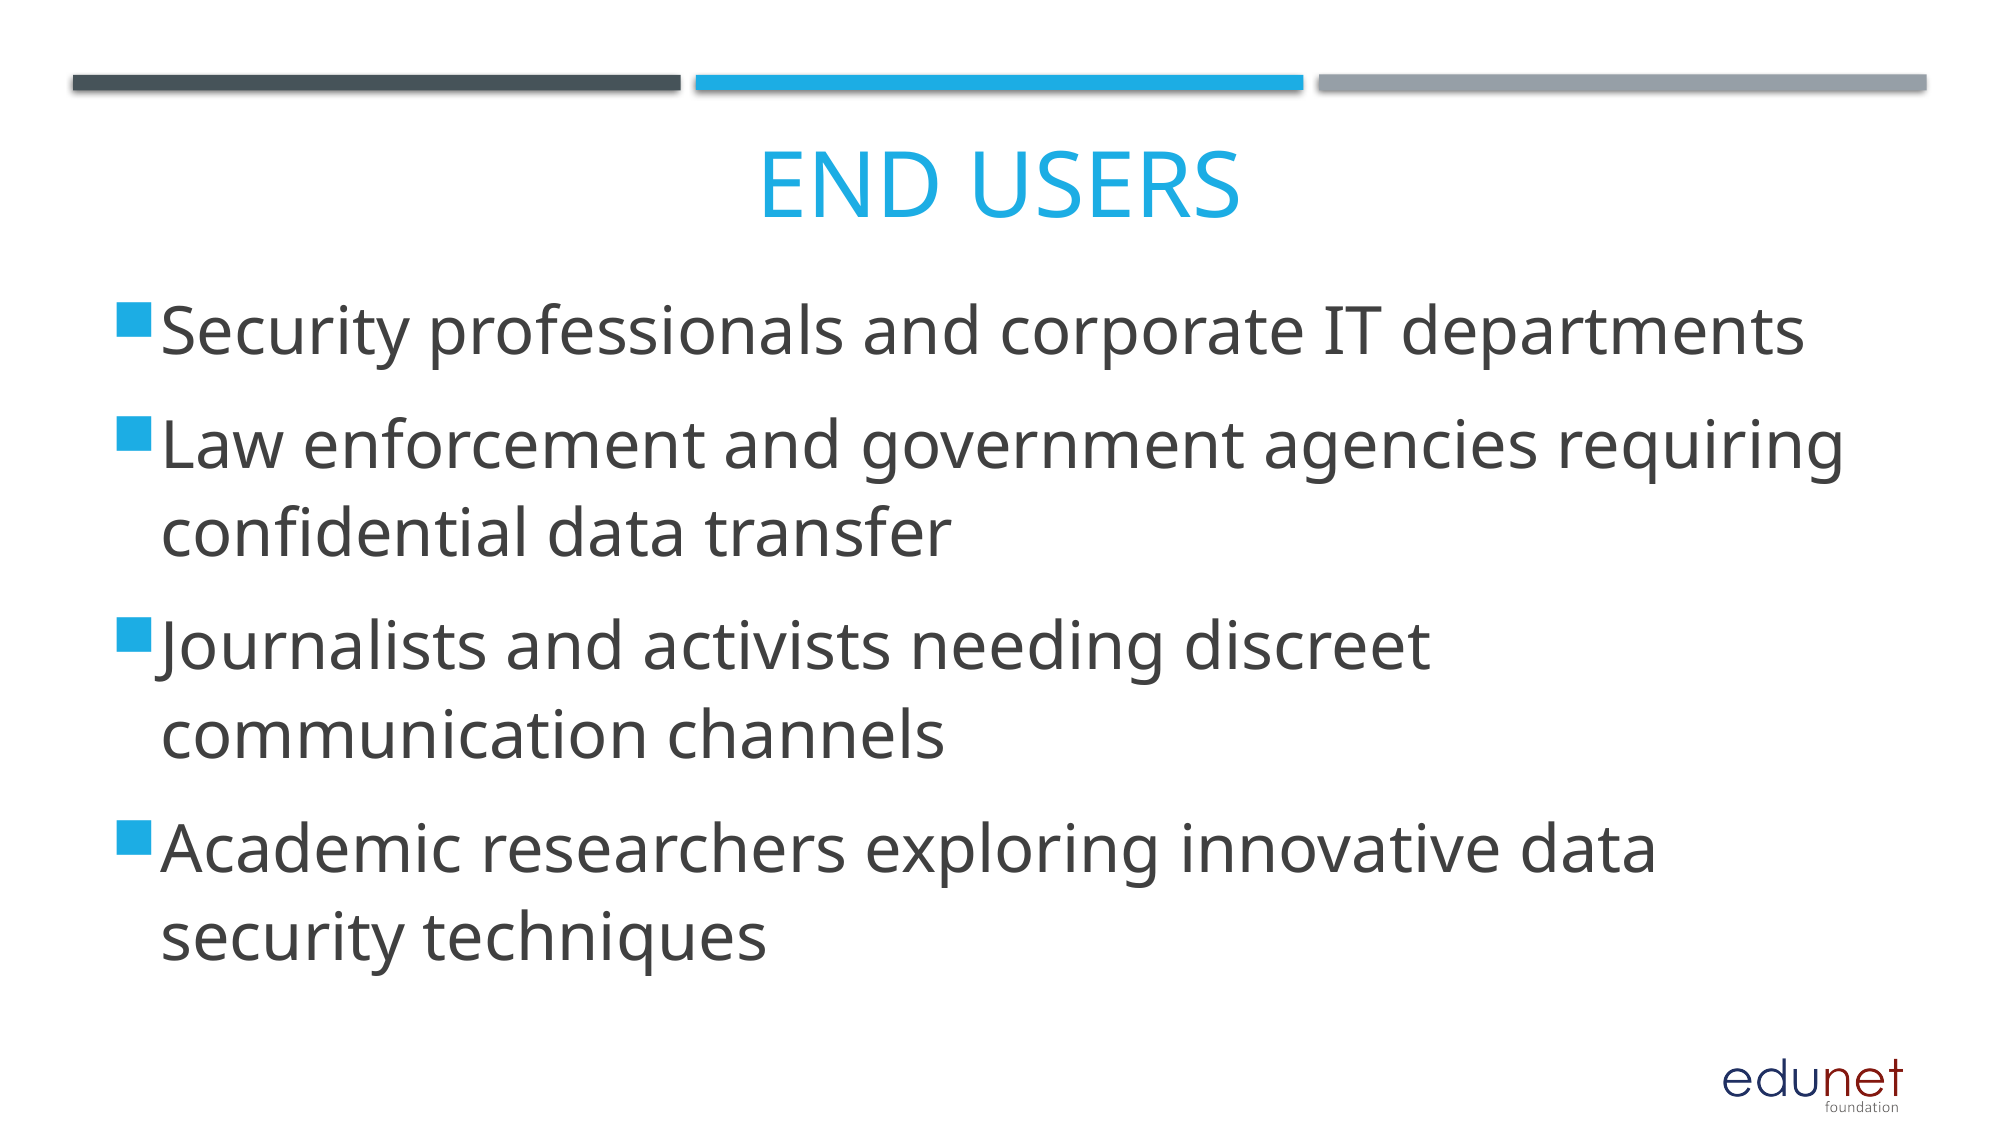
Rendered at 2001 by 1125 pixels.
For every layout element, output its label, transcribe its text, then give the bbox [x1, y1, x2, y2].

title End users [95, 156, 1905, 243]
picture [1719, 1056, 1905, 1116]
list Security professionals and corporate IT departments Law enforcement and government agencies requiring confidential data transfer Journalists and activists needing discreet communication channels Academic researchers exploring innovative data security techniques [95, 243, 1905, 1010]
